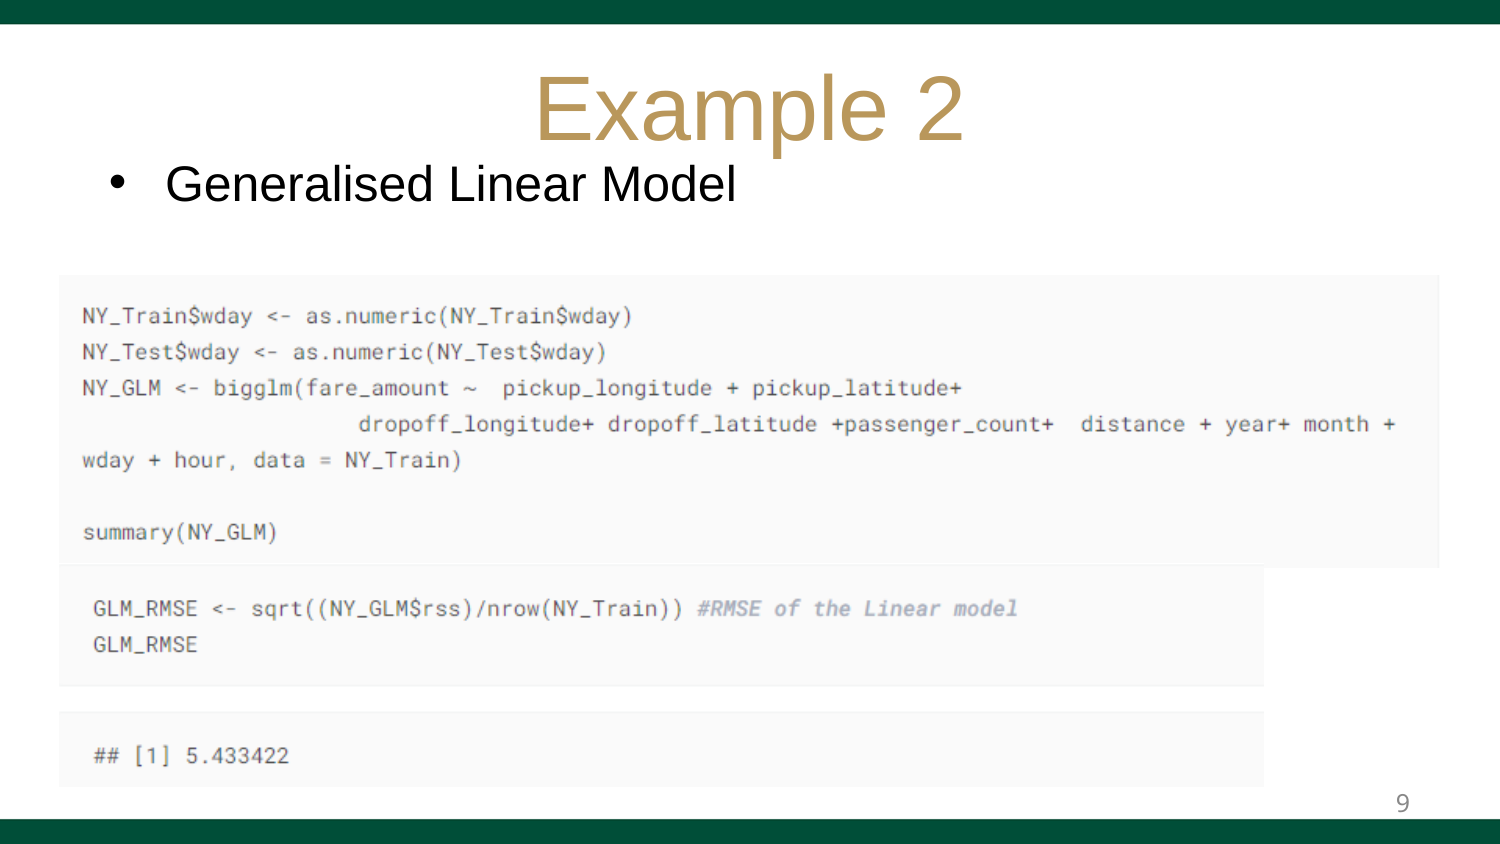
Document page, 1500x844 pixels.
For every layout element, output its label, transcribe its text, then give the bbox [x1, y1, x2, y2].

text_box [59, 275, 1441, 787]
title Example 2 [75, 33, 1425, 143]
slide_number 9 [1074, 794, 1425, 827]
list Generalised Linear Model [75, 143, 1425, 274]
picture [0, 0, 1500, 844]
